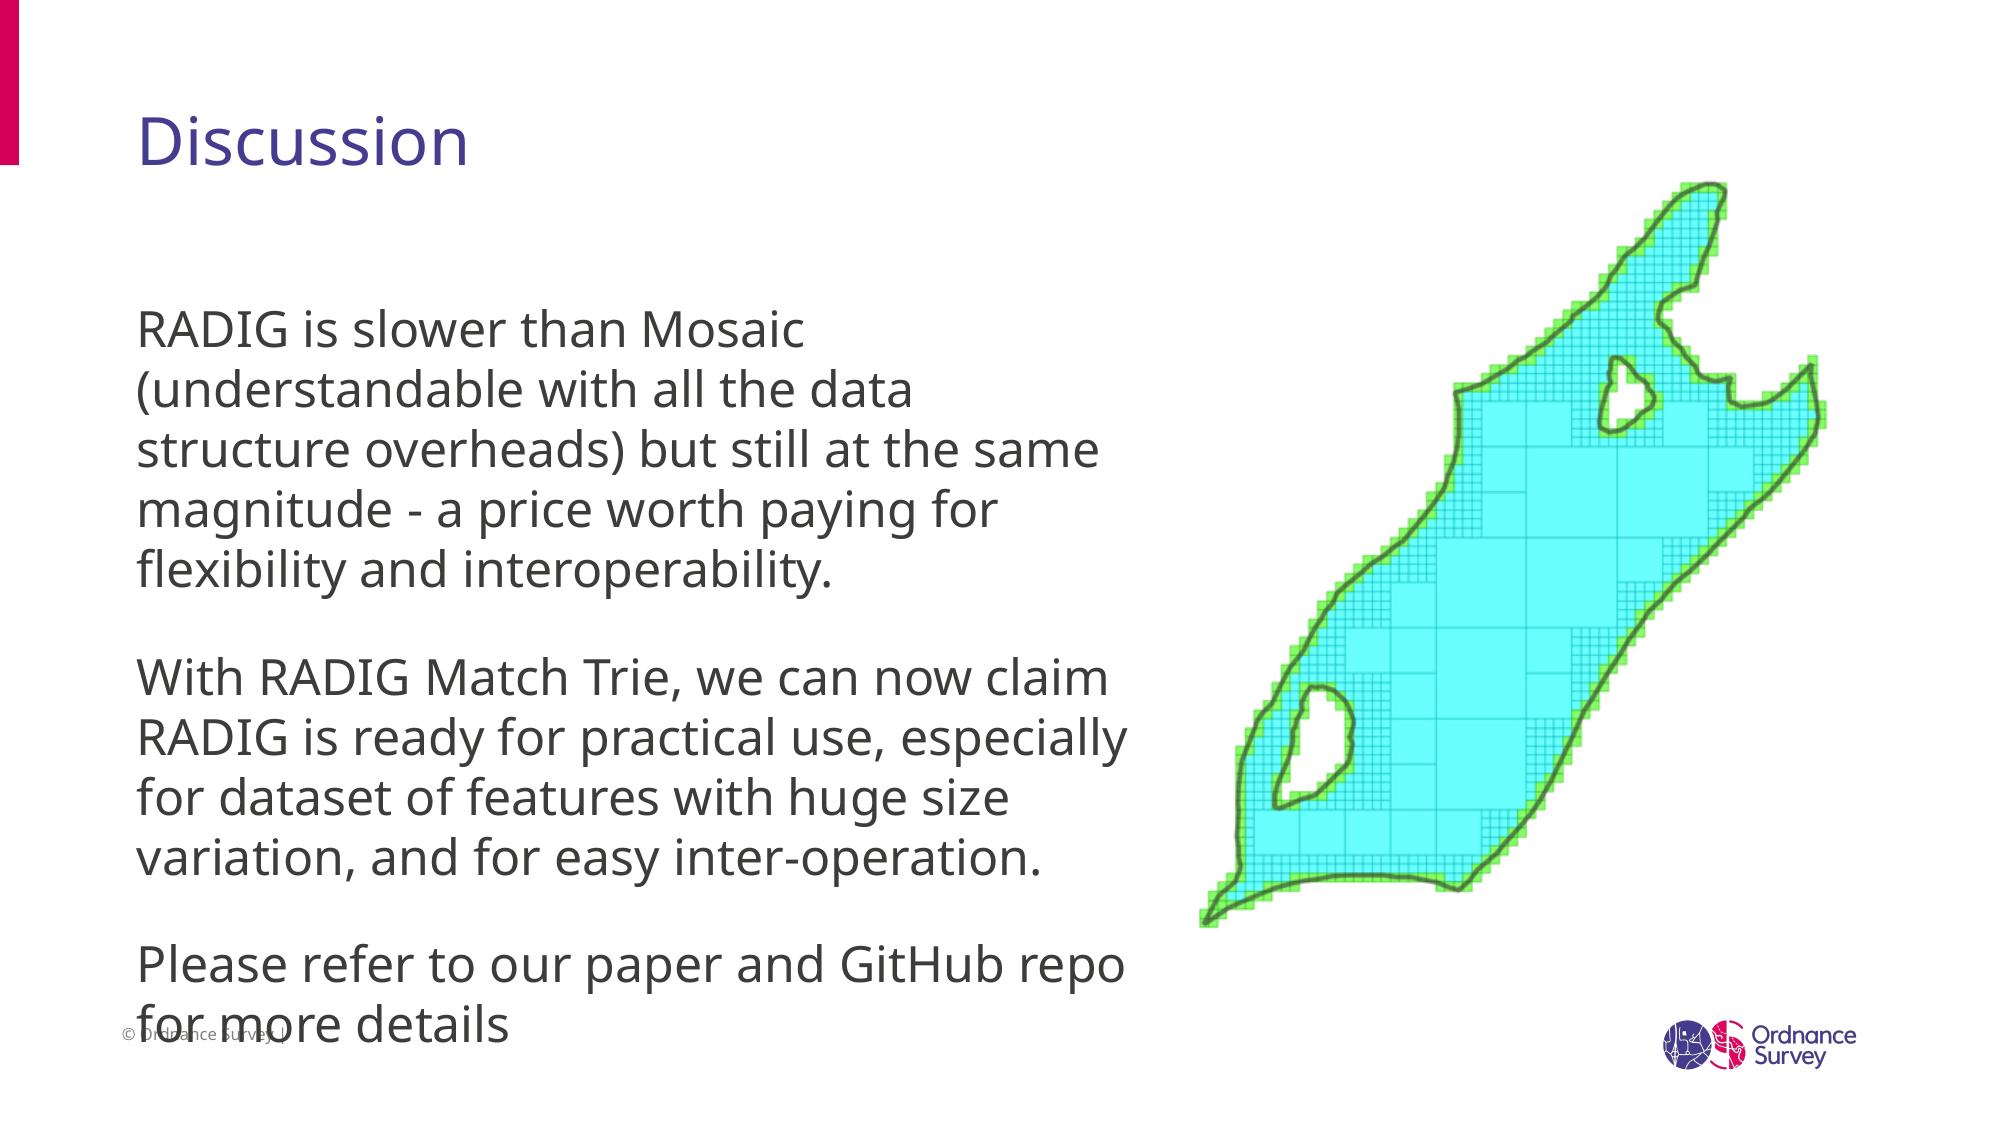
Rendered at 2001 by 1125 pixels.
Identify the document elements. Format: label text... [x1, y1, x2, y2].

picture [1173, 161, 1968, 955]
title Discussion [122, 100, 1880, 222]
list RADIG is slower than Mosaic (understandable with all the data structure overheads) but still at the same magnitude - a price worth paying for flexibility and interoperability. With RADIG Match Trie, we can now claim RADIG is ready for practical use, especially for dataset of features with huge size variation, and for easy inter-operation. Please refer to our paper and GitHub repo for more details [122, 289, 1150, 969]
picture [1661, 1017, 1858, 1071]
